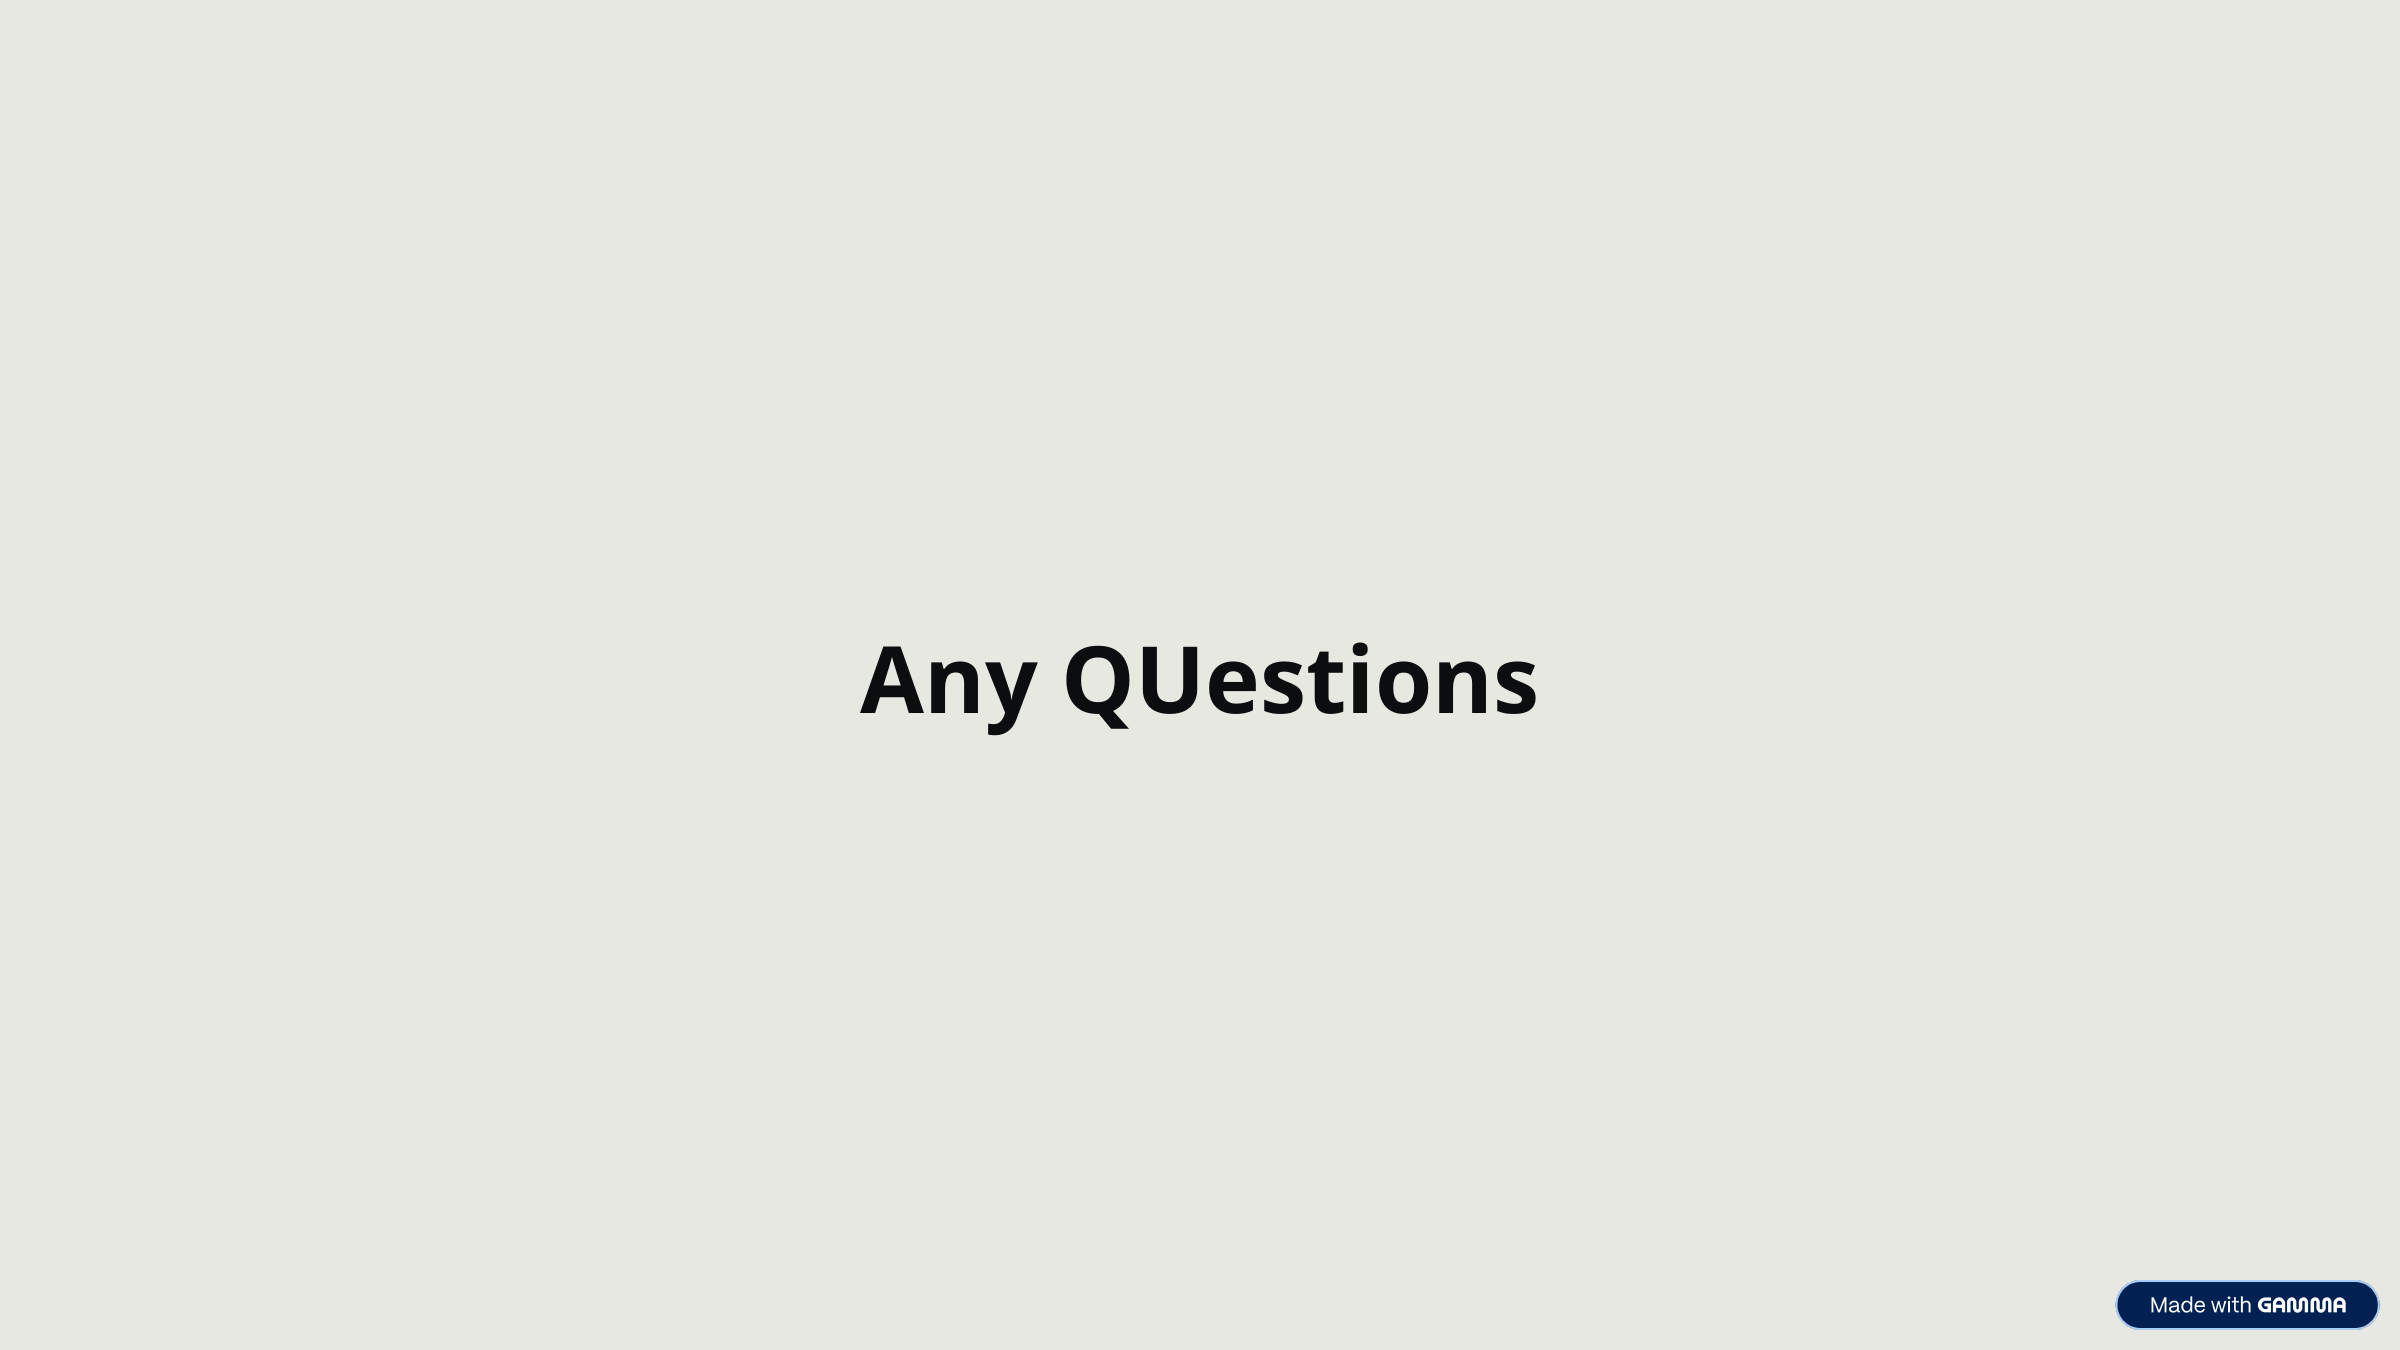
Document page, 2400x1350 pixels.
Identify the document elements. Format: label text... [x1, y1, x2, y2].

text_box Any QUestions [734, 616, 1666, 734]
picture [2106, 1271, 2389, 1339]
